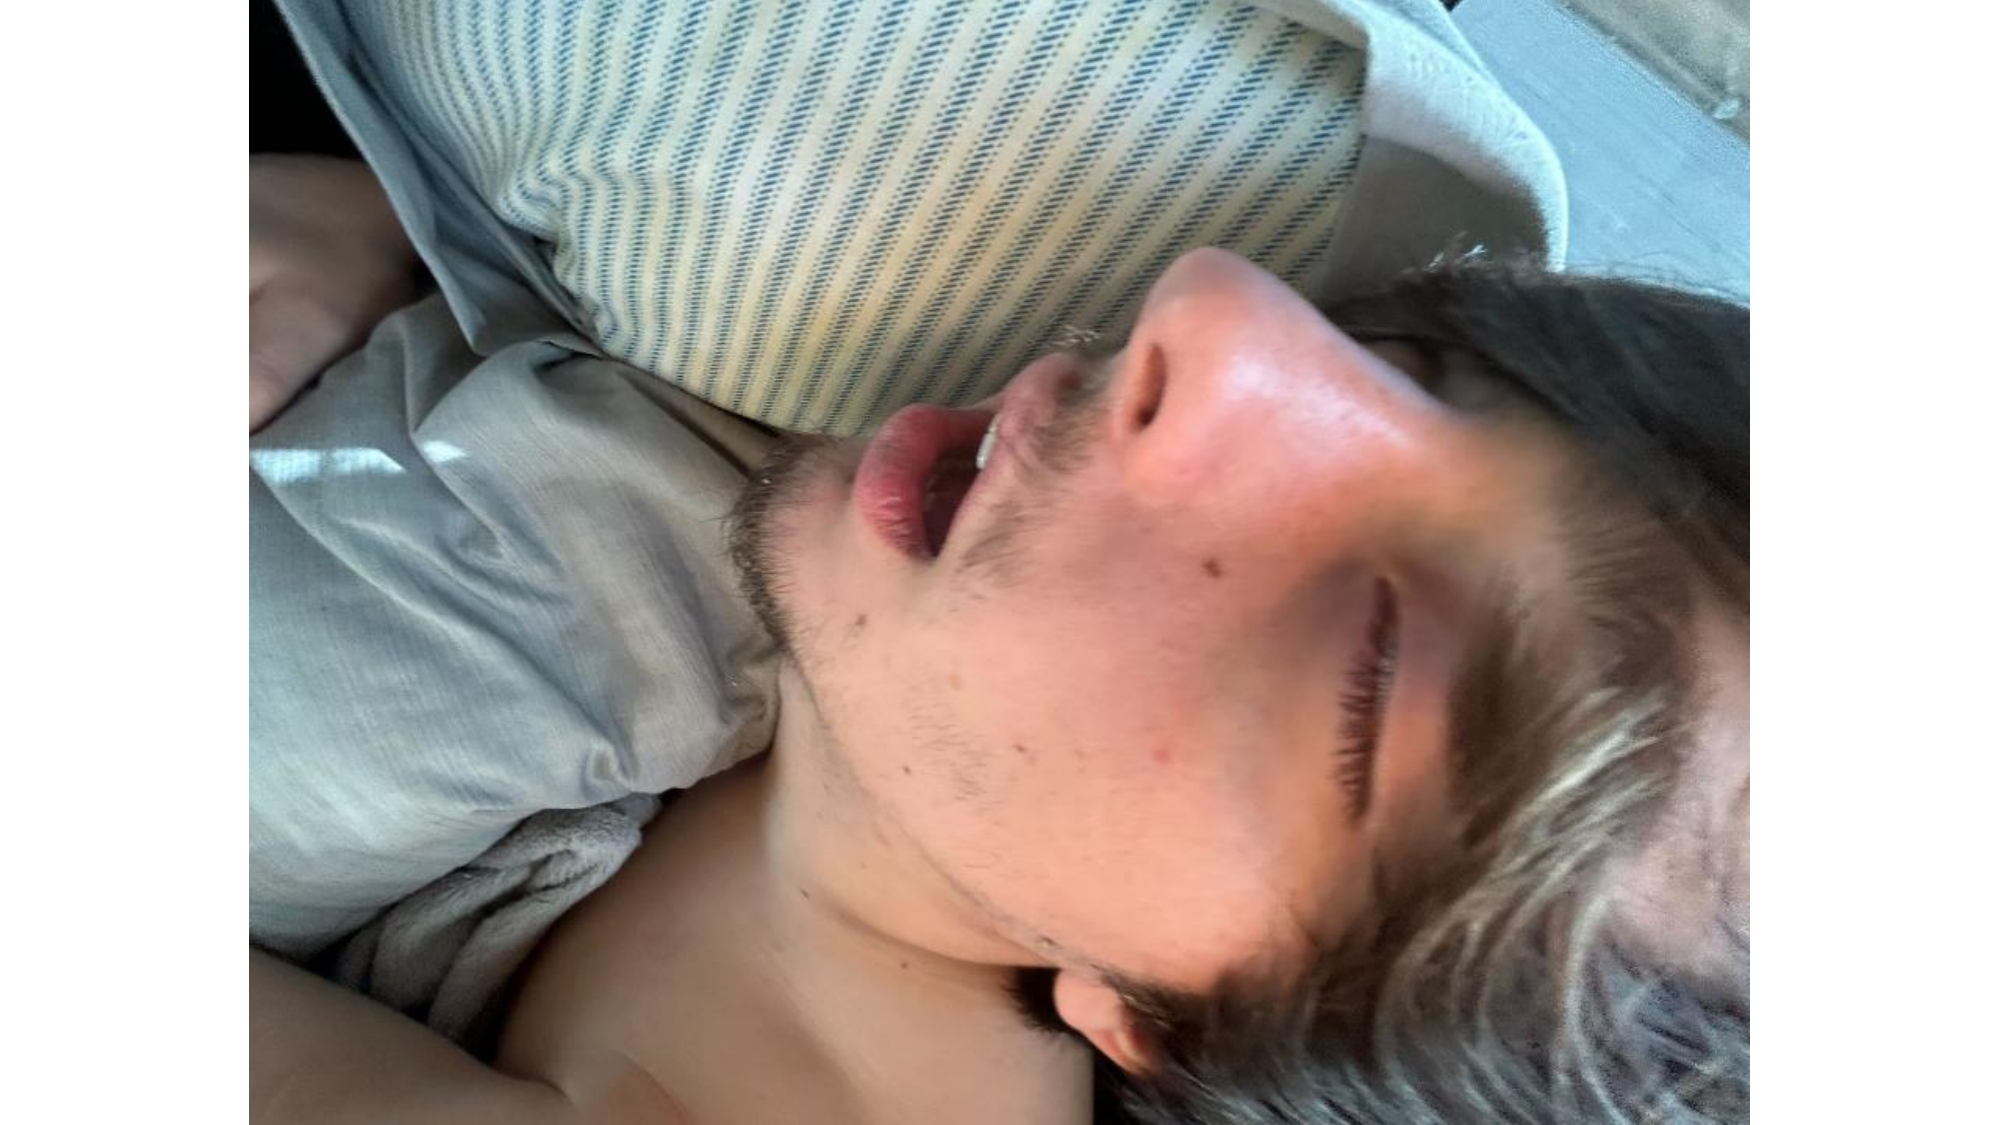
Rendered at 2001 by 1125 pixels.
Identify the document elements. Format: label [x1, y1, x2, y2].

list [249, 0, 1751, 1125]
